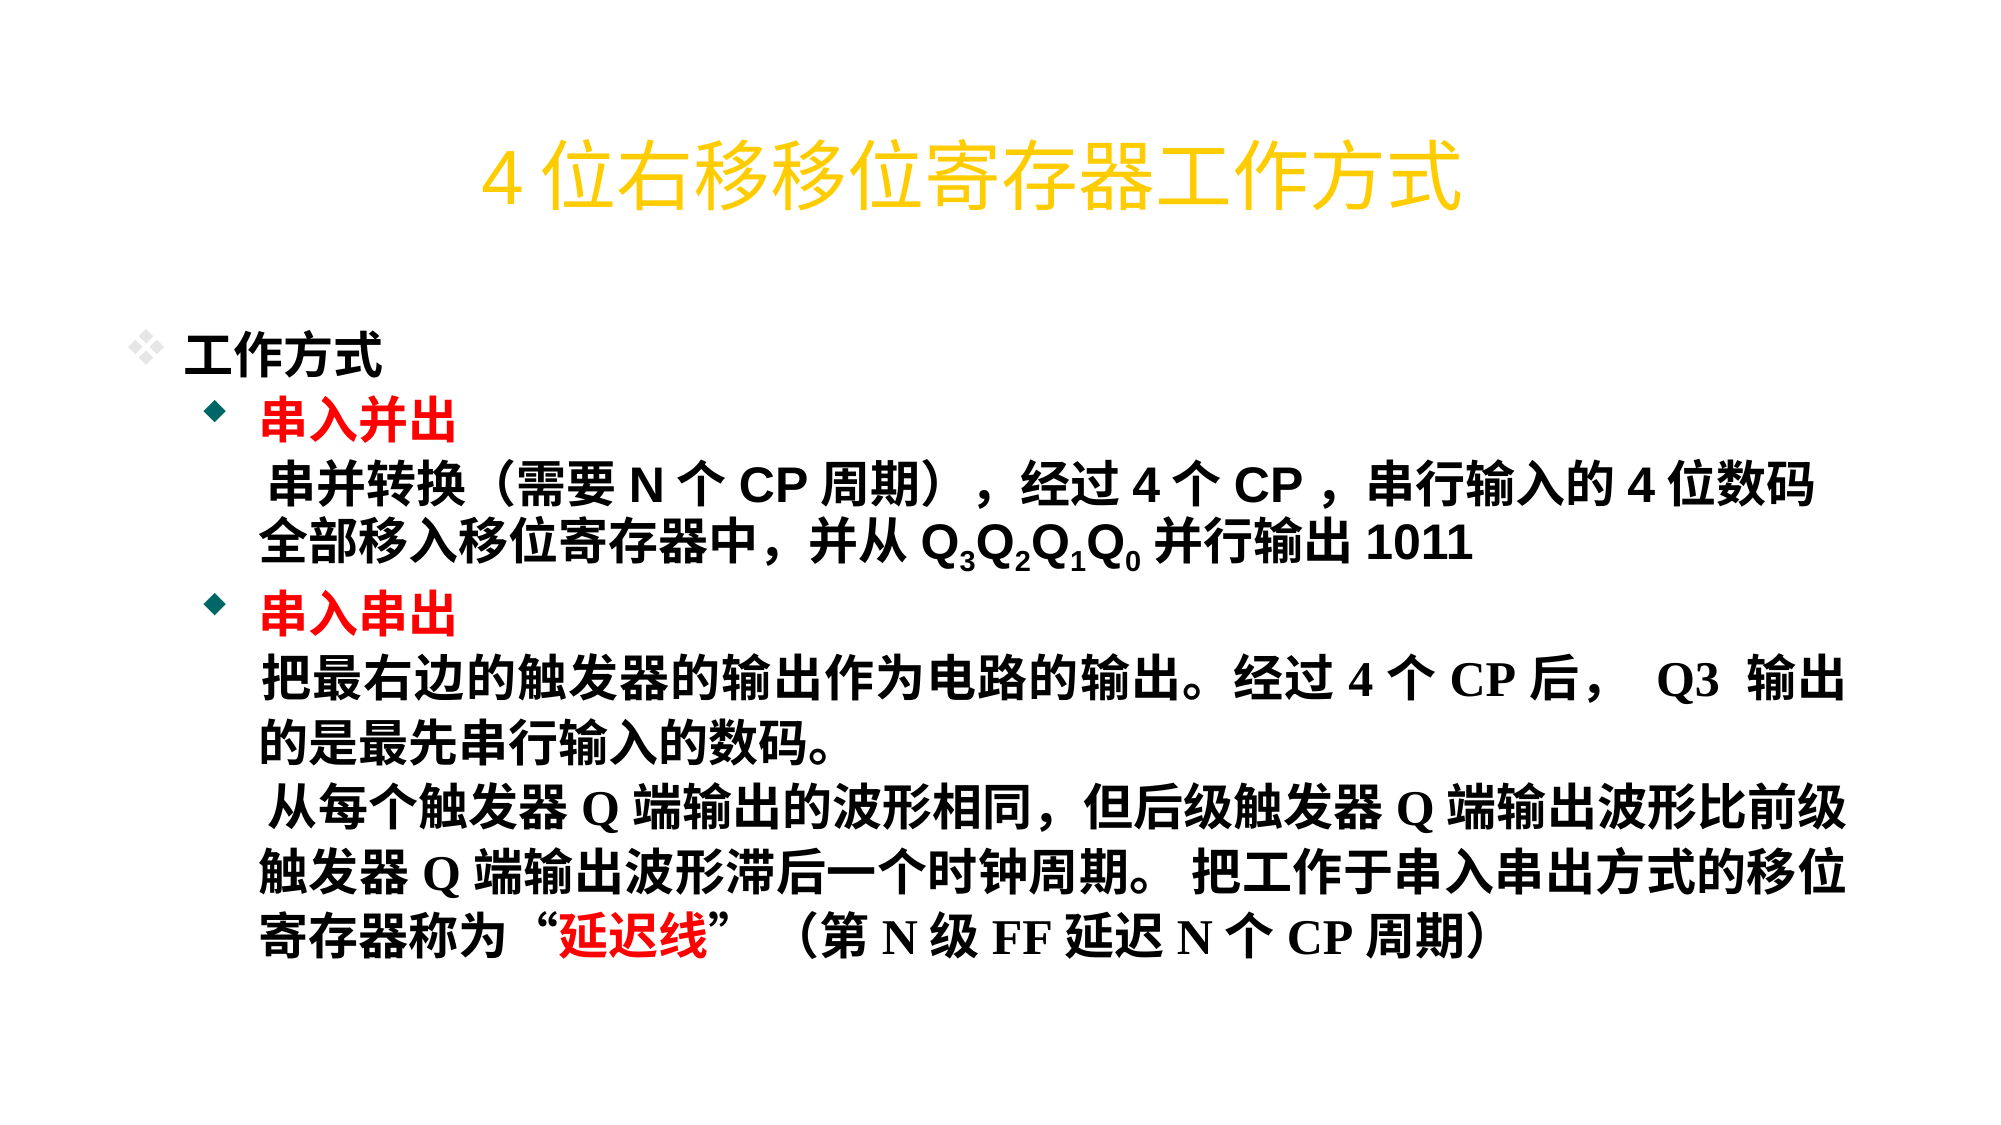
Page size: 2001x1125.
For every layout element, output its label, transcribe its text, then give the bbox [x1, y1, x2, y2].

text_box 工作方式 串入并出 串并转换（需要N个CP周期），经过4个CP，串行输入的4位数码全部移入移位寄存器中，并从Q3Q2Q1Q0并行输出1011 串入串出 把最右边的触发器的输出作为电路的输出。经过4个CP后， Q3 输出的是最先串行输入的数码。 从每个触发器Q端输出的波形相同，但后级触发器Q端输出波形比前级触发器Q端输出波形滞后一个时钟周期。 把工作于串入串出方式的移位寄存器称为“延迟线” （第N级FF延迟N个CP周期） [108, 311, 1863, 973]
title 4位右移移位寄存器工作方式 [466, 129, 1592, 230]
